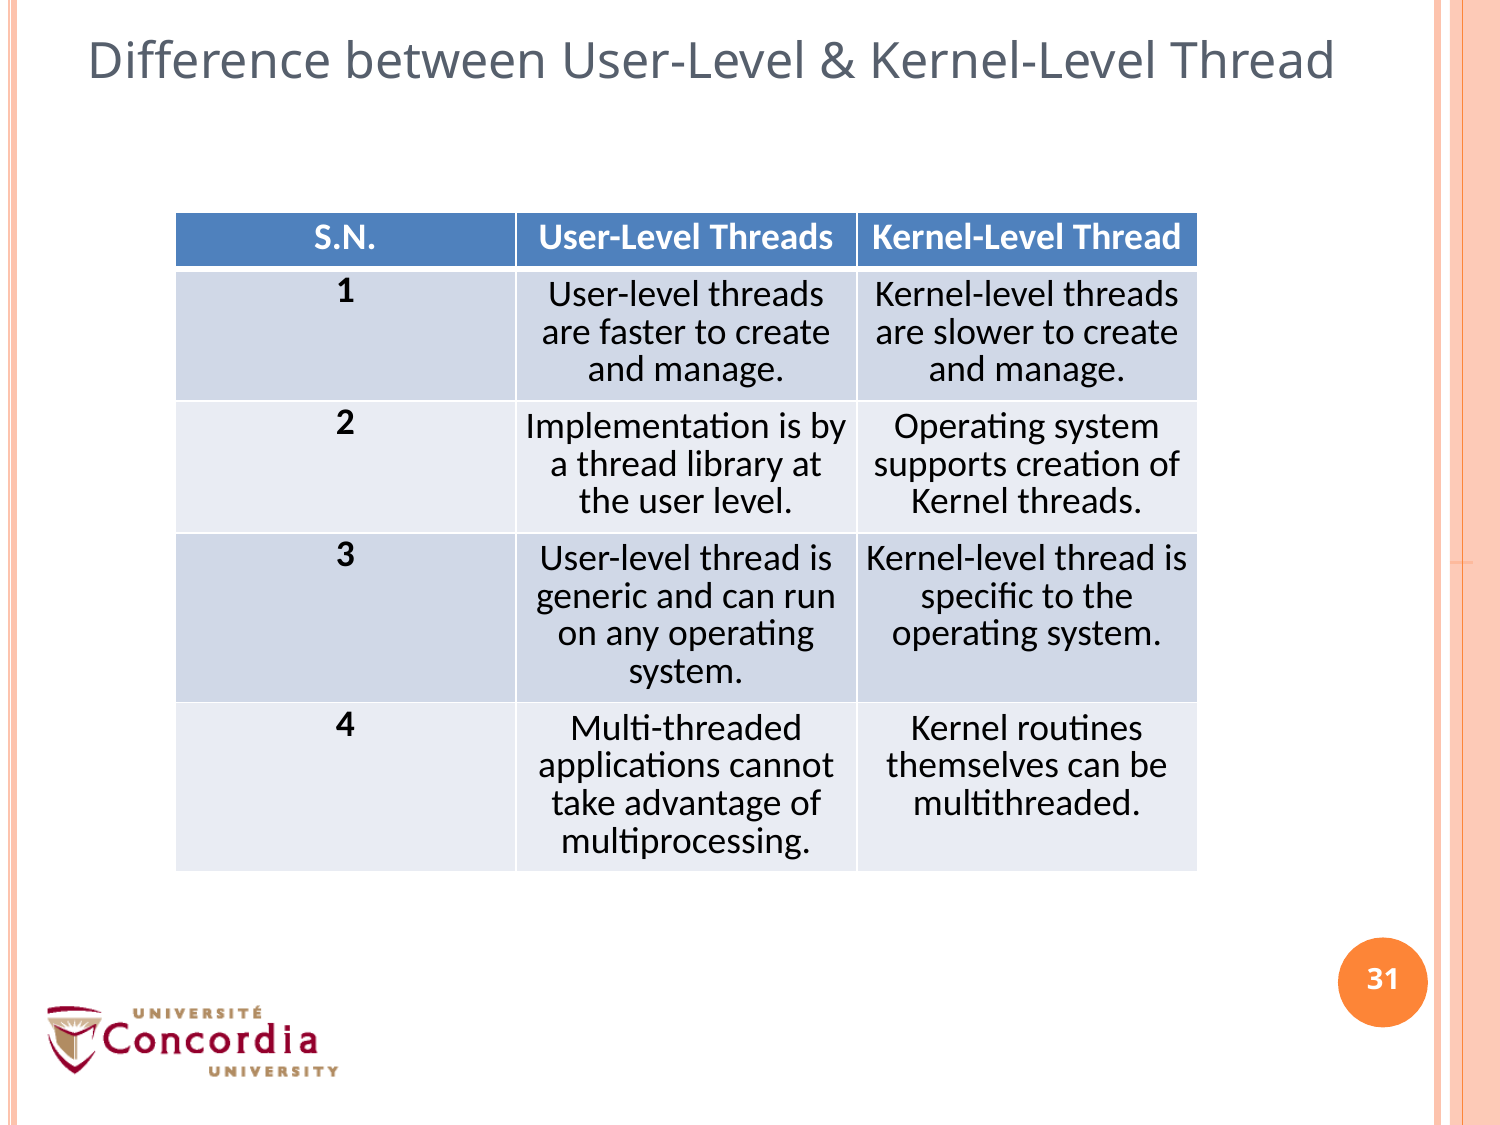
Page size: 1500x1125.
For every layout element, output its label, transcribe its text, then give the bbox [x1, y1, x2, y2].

picture [41, 975, 343, 1118]
table_cell 2 [176, 402, 515, 532]
table_header S.N. [176, 213, 515, 266]
title Difference between User-Level & Kernel-Level Thread [87, 28, 1413, 89]
table_cell User-level thread is generic and can run on any operating system. [517, 534, 856, 702]
table_cell 4 [176, 703, 515, 871]
table_cell Kernel routines themselves can be multithreaded. [858, 703, 1197, 871]
table_cell Kernel-level thread is specific to the operating system. [858, 534, 1197, 702]
table_cell Kernel-level threads are slower to create and manage. [858, 272, 1197, 400]
table_cell User-level threads are faster to create and manage. [517, 272, 856, 400]
slide_number 31 [1362, 968, 1405, 1002]
table_cell 3 [176, 534, 515, 702]
table_cell 1 [176, 272, 515, 400]
table_cell Implementation is by a thread library at the user level. [517, 402, 856, 532]
table_header Kernel-Level Thread [858, 213, 1197, 266]
table_cell Multi-threaded applications cannot take advantage of multiprocessing. [517, 703, 856, 871]
table_header User-Level Threads [517, 213, 856, 266]
table_cell Operating system supports creation of Kernel threads. [858, 402, 1197, 532]
